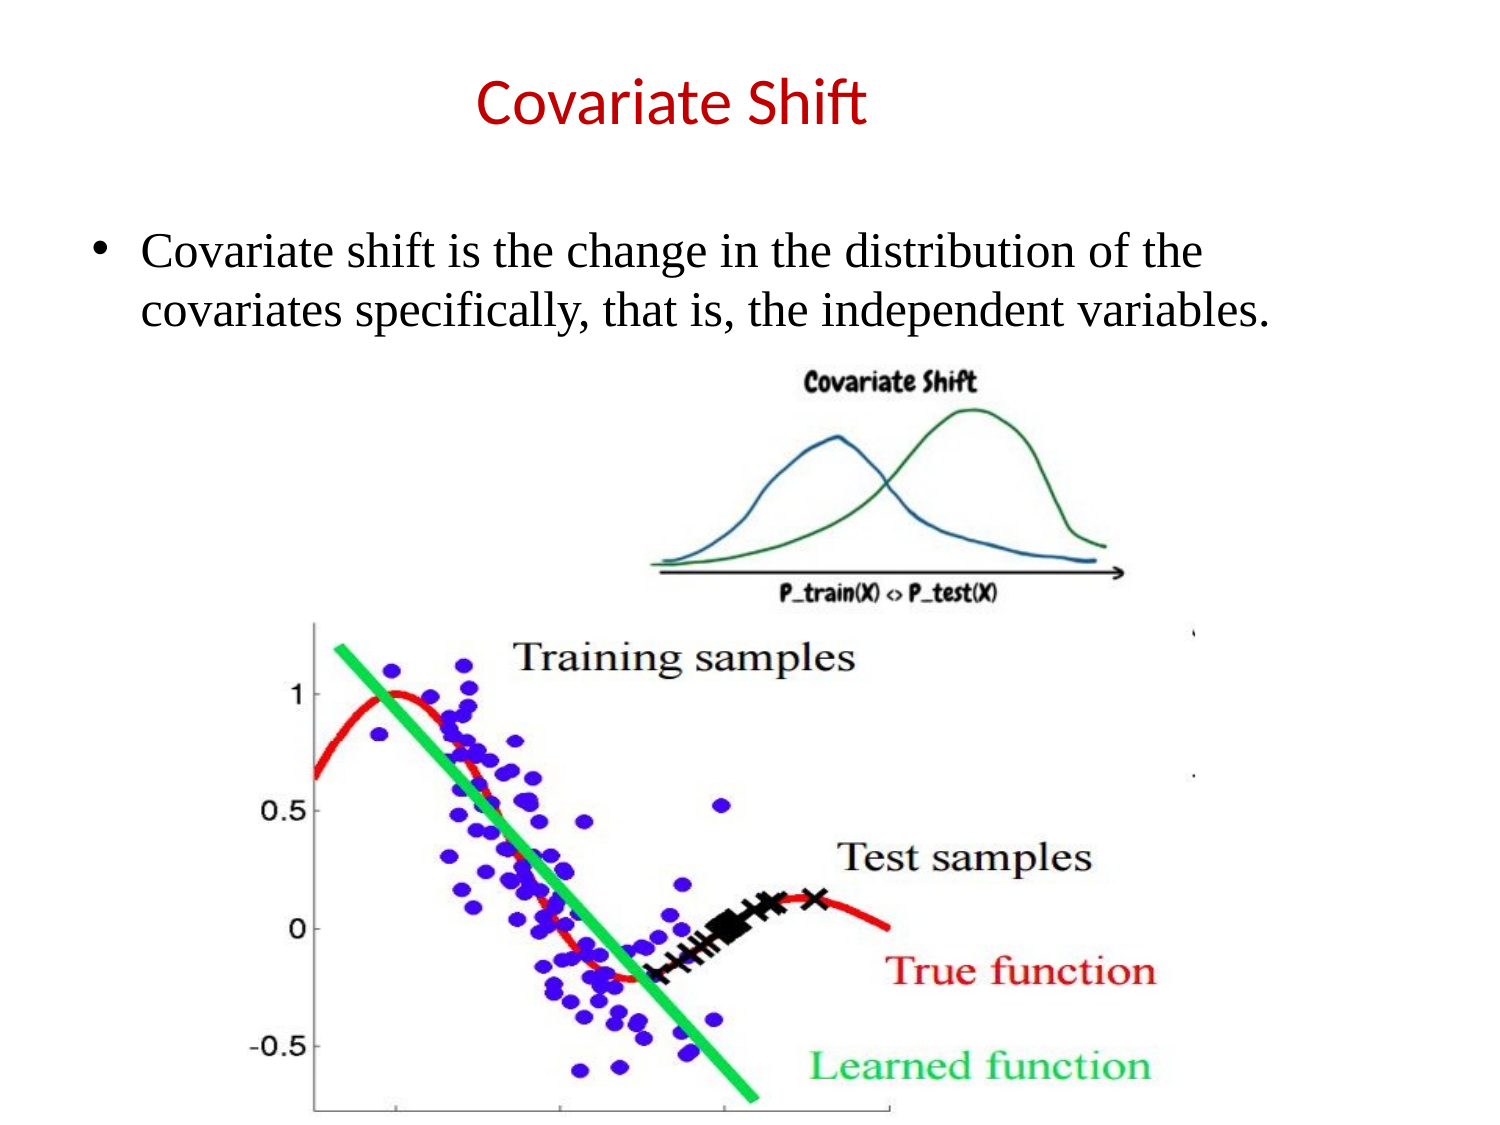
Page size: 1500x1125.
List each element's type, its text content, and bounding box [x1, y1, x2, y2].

text_box Covariate shift is the change in the distribution of the covariates specifically, that is, the independent variables. [89, 213, 1277, 337]
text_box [246, 363, 1196, 1117]
title Covariate Shift [474, 55, 1163, 213]
